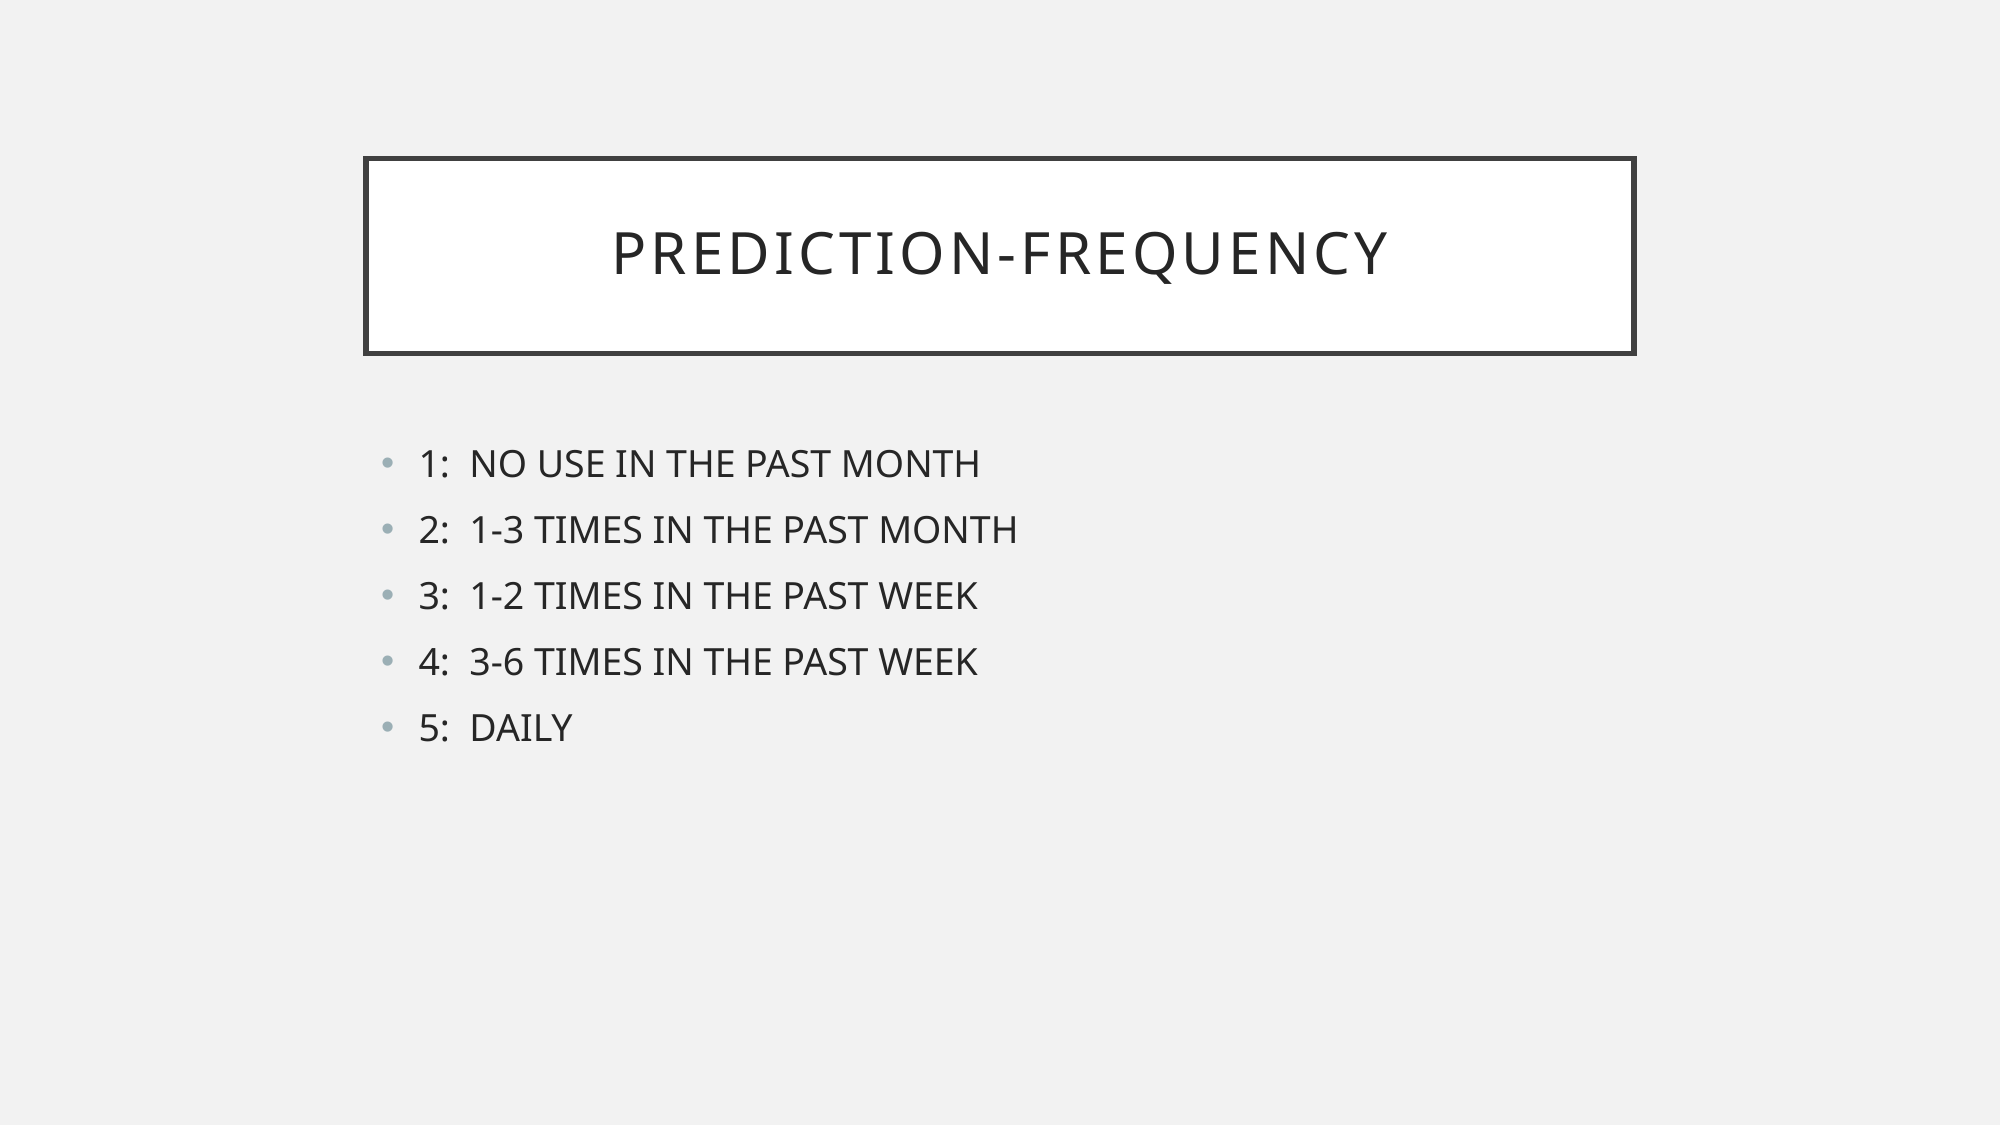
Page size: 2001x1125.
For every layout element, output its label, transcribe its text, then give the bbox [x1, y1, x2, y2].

title Prediction-frequency [363, 156, 1637, 356]
list 1: NO USE IN THE PAST MONTH 2: 1-3 TIMES IN THE PAST MONTH 3: 1-2 TIMES IN THE PAST WEEK 4: 3-6 TIMES IN THE PAST WEEK 5: DAILY [366, 432, 1634, 942]
